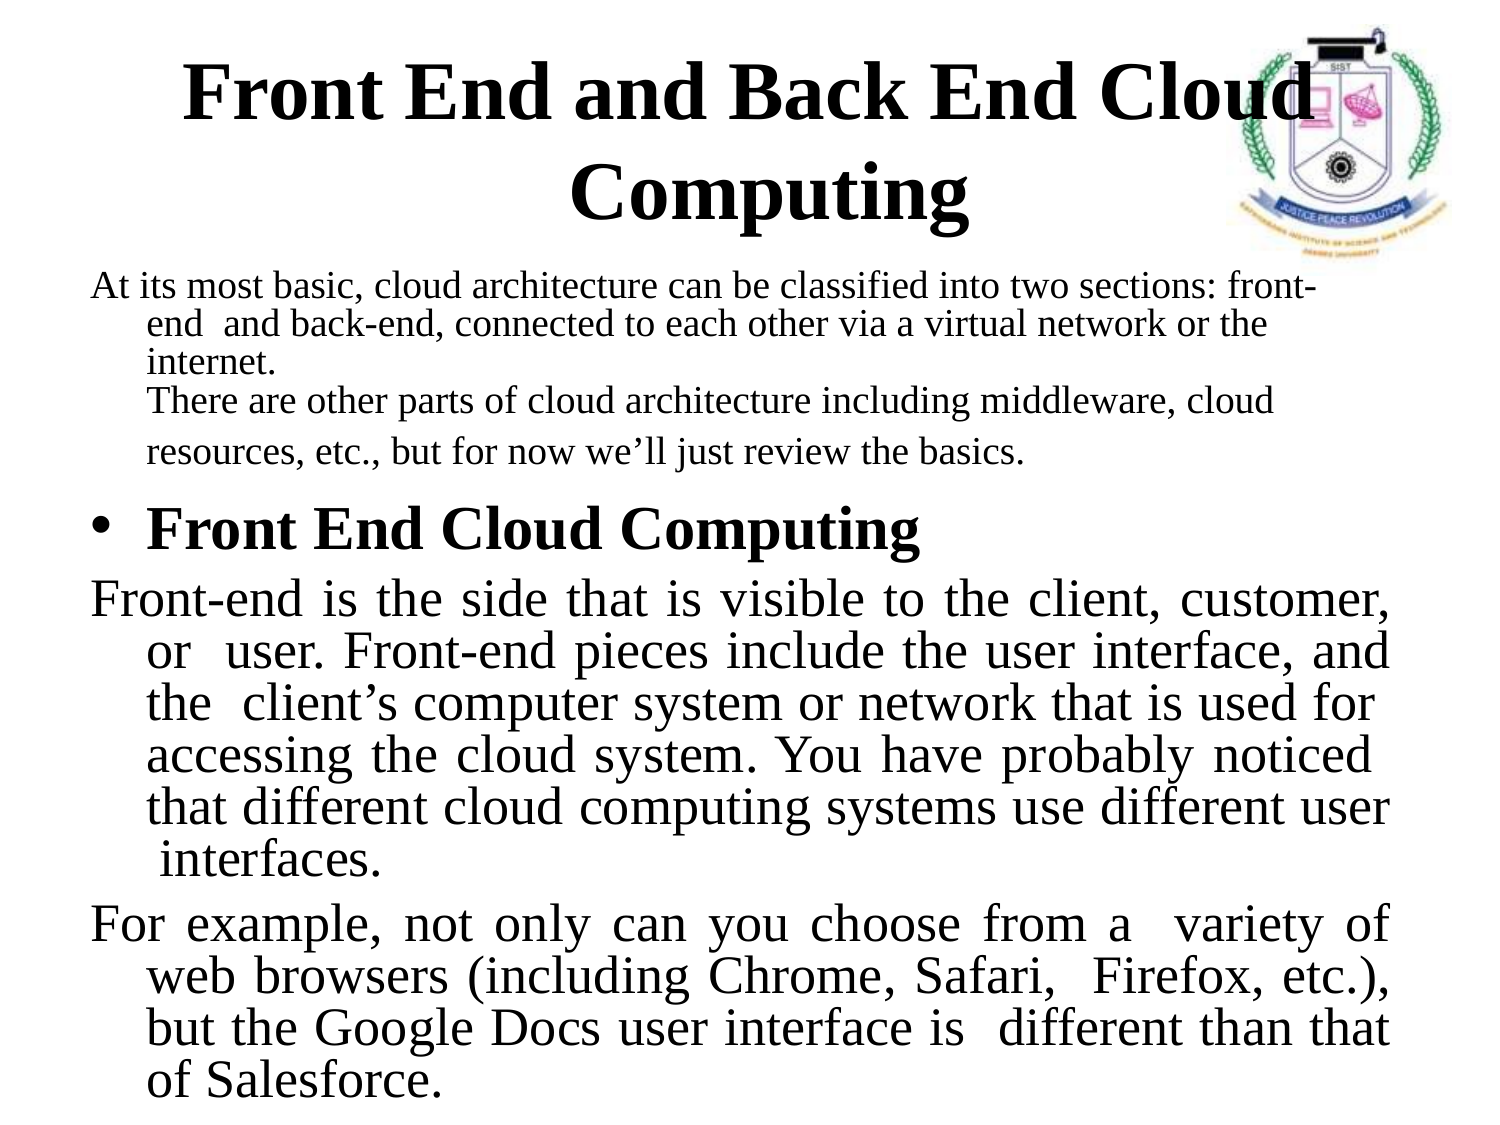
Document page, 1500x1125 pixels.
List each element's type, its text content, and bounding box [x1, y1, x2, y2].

title Front End and Back End Cloud Computing [180, 33, 1321, 237]
picture [1226, 24, 1452, 276]
text_box At its most basic, cloud architecture can be classified into two sections: front-end and back-end, connected to each other via a virtual network or the internet. There are other parts of cloud architecture including middleware, cloud resources, etc., but for now we’ll just review the basics. Front End Cloud Computing Front-end is the side that is visible to the client, customer, or user. Front-end pieces include the user interface, and the client’s computer system or network that is used for accessing the cloud system. You have probably noticed that different cloud computing systems use different user interfaces. For example, not only can you choose from a variety of web browsers (including Chrome, Safari, Firefox, etc.), but the Google Docs user interface is different than that of Salesforce. [87, 257, 1394, 1109]
